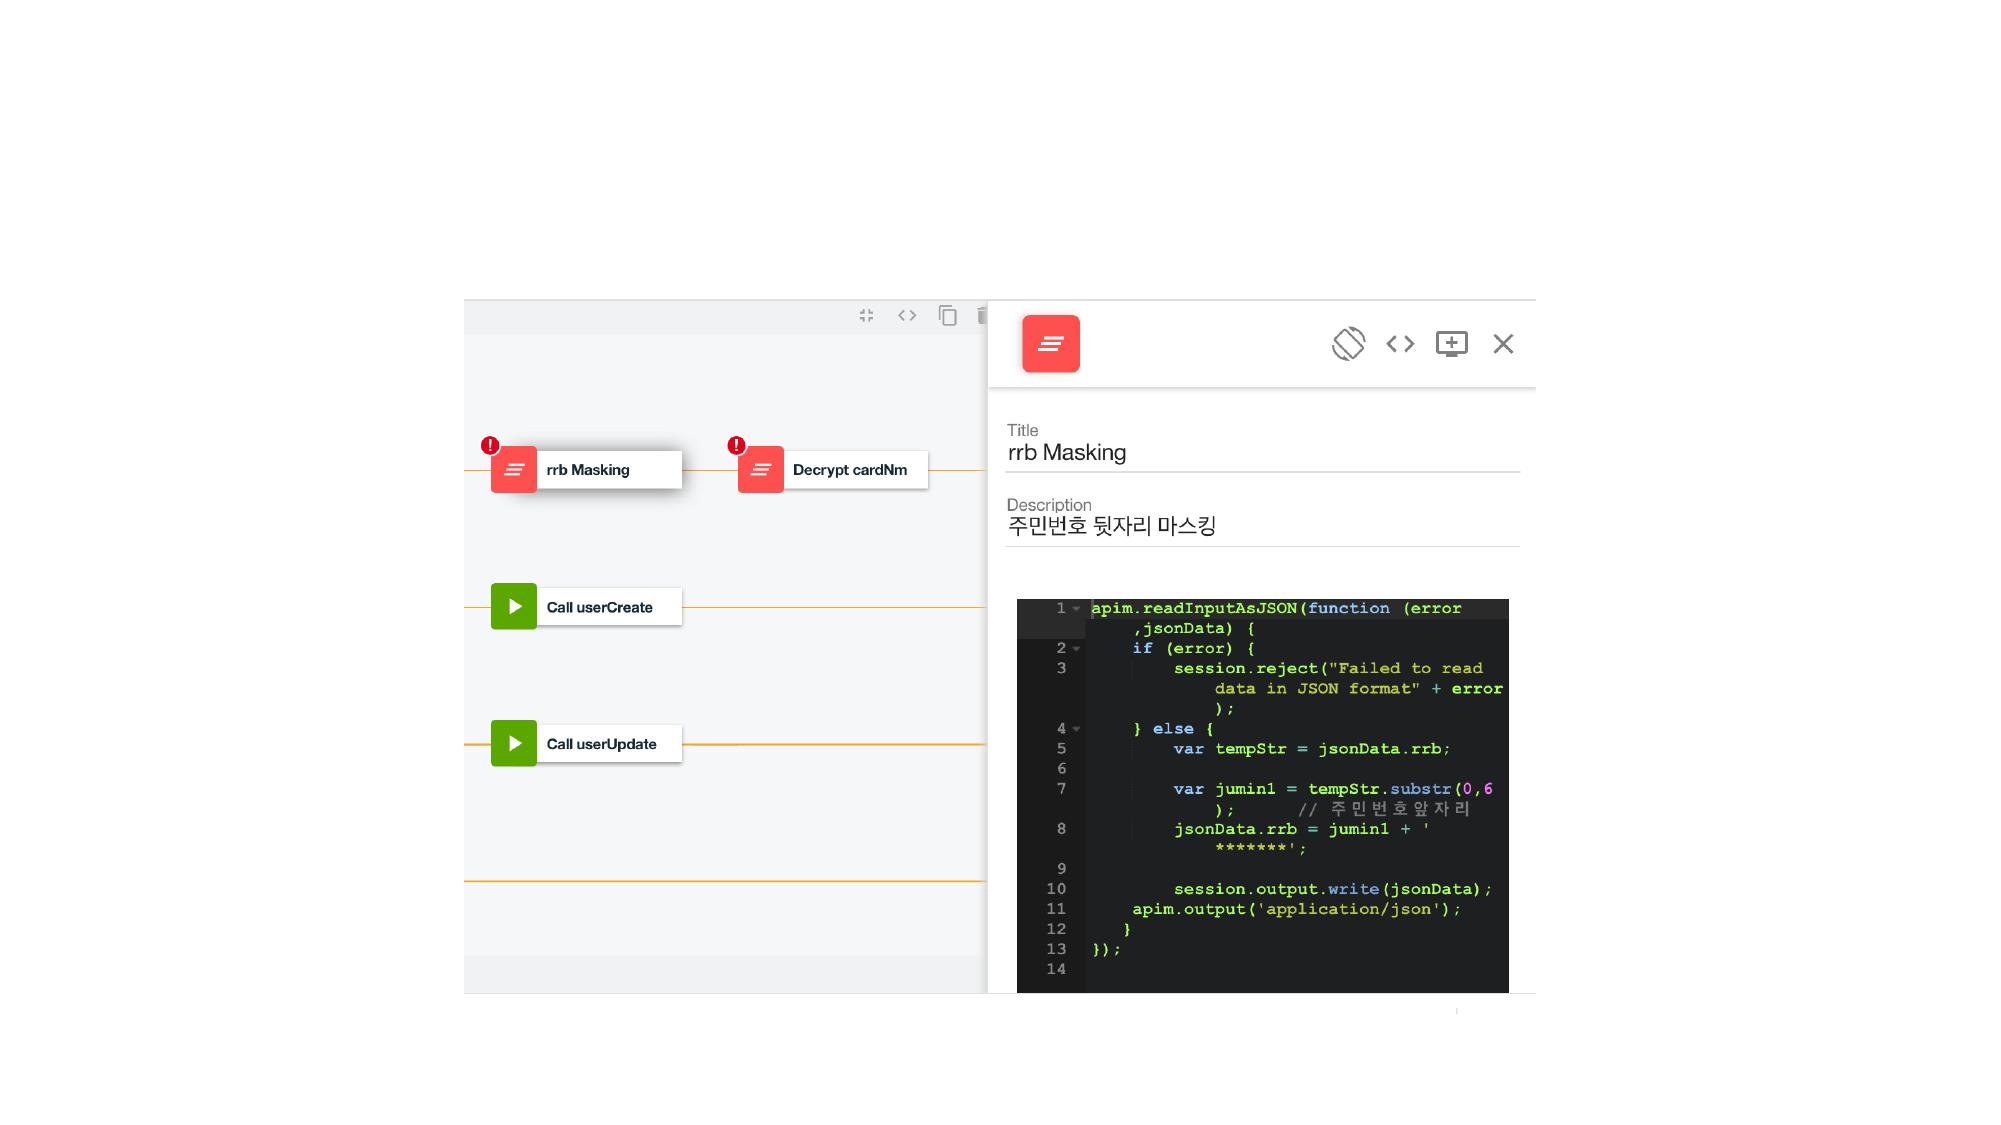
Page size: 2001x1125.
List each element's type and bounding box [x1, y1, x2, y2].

list [464, 299, 1536, 1014]
